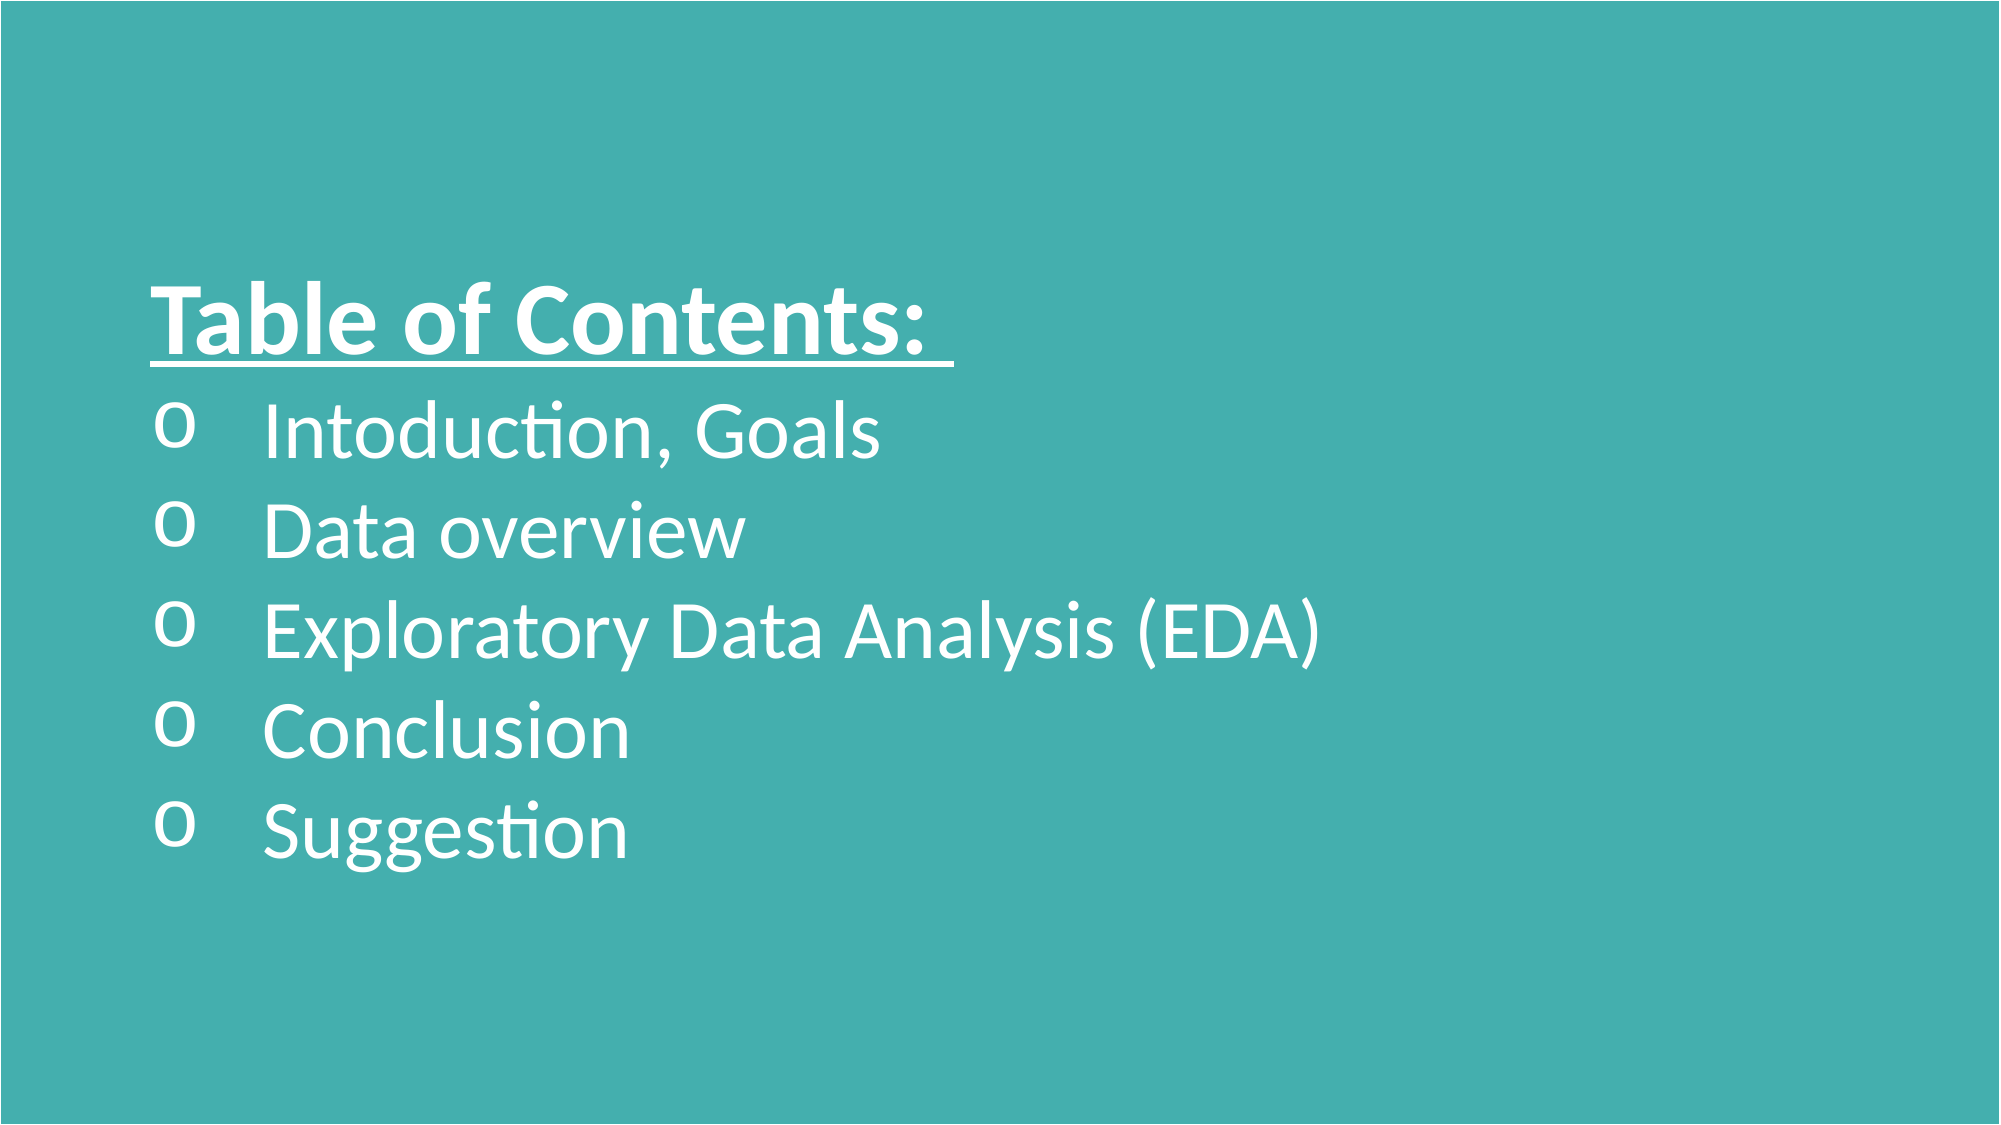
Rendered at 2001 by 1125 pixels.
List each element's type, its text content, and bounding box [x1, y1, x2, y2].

text_box Table of Contents: Intoduction, Goals Data overview Exploratory Data Analysis (EDA) Conclusion Suggestion [0, 0, 2000, 1125]
